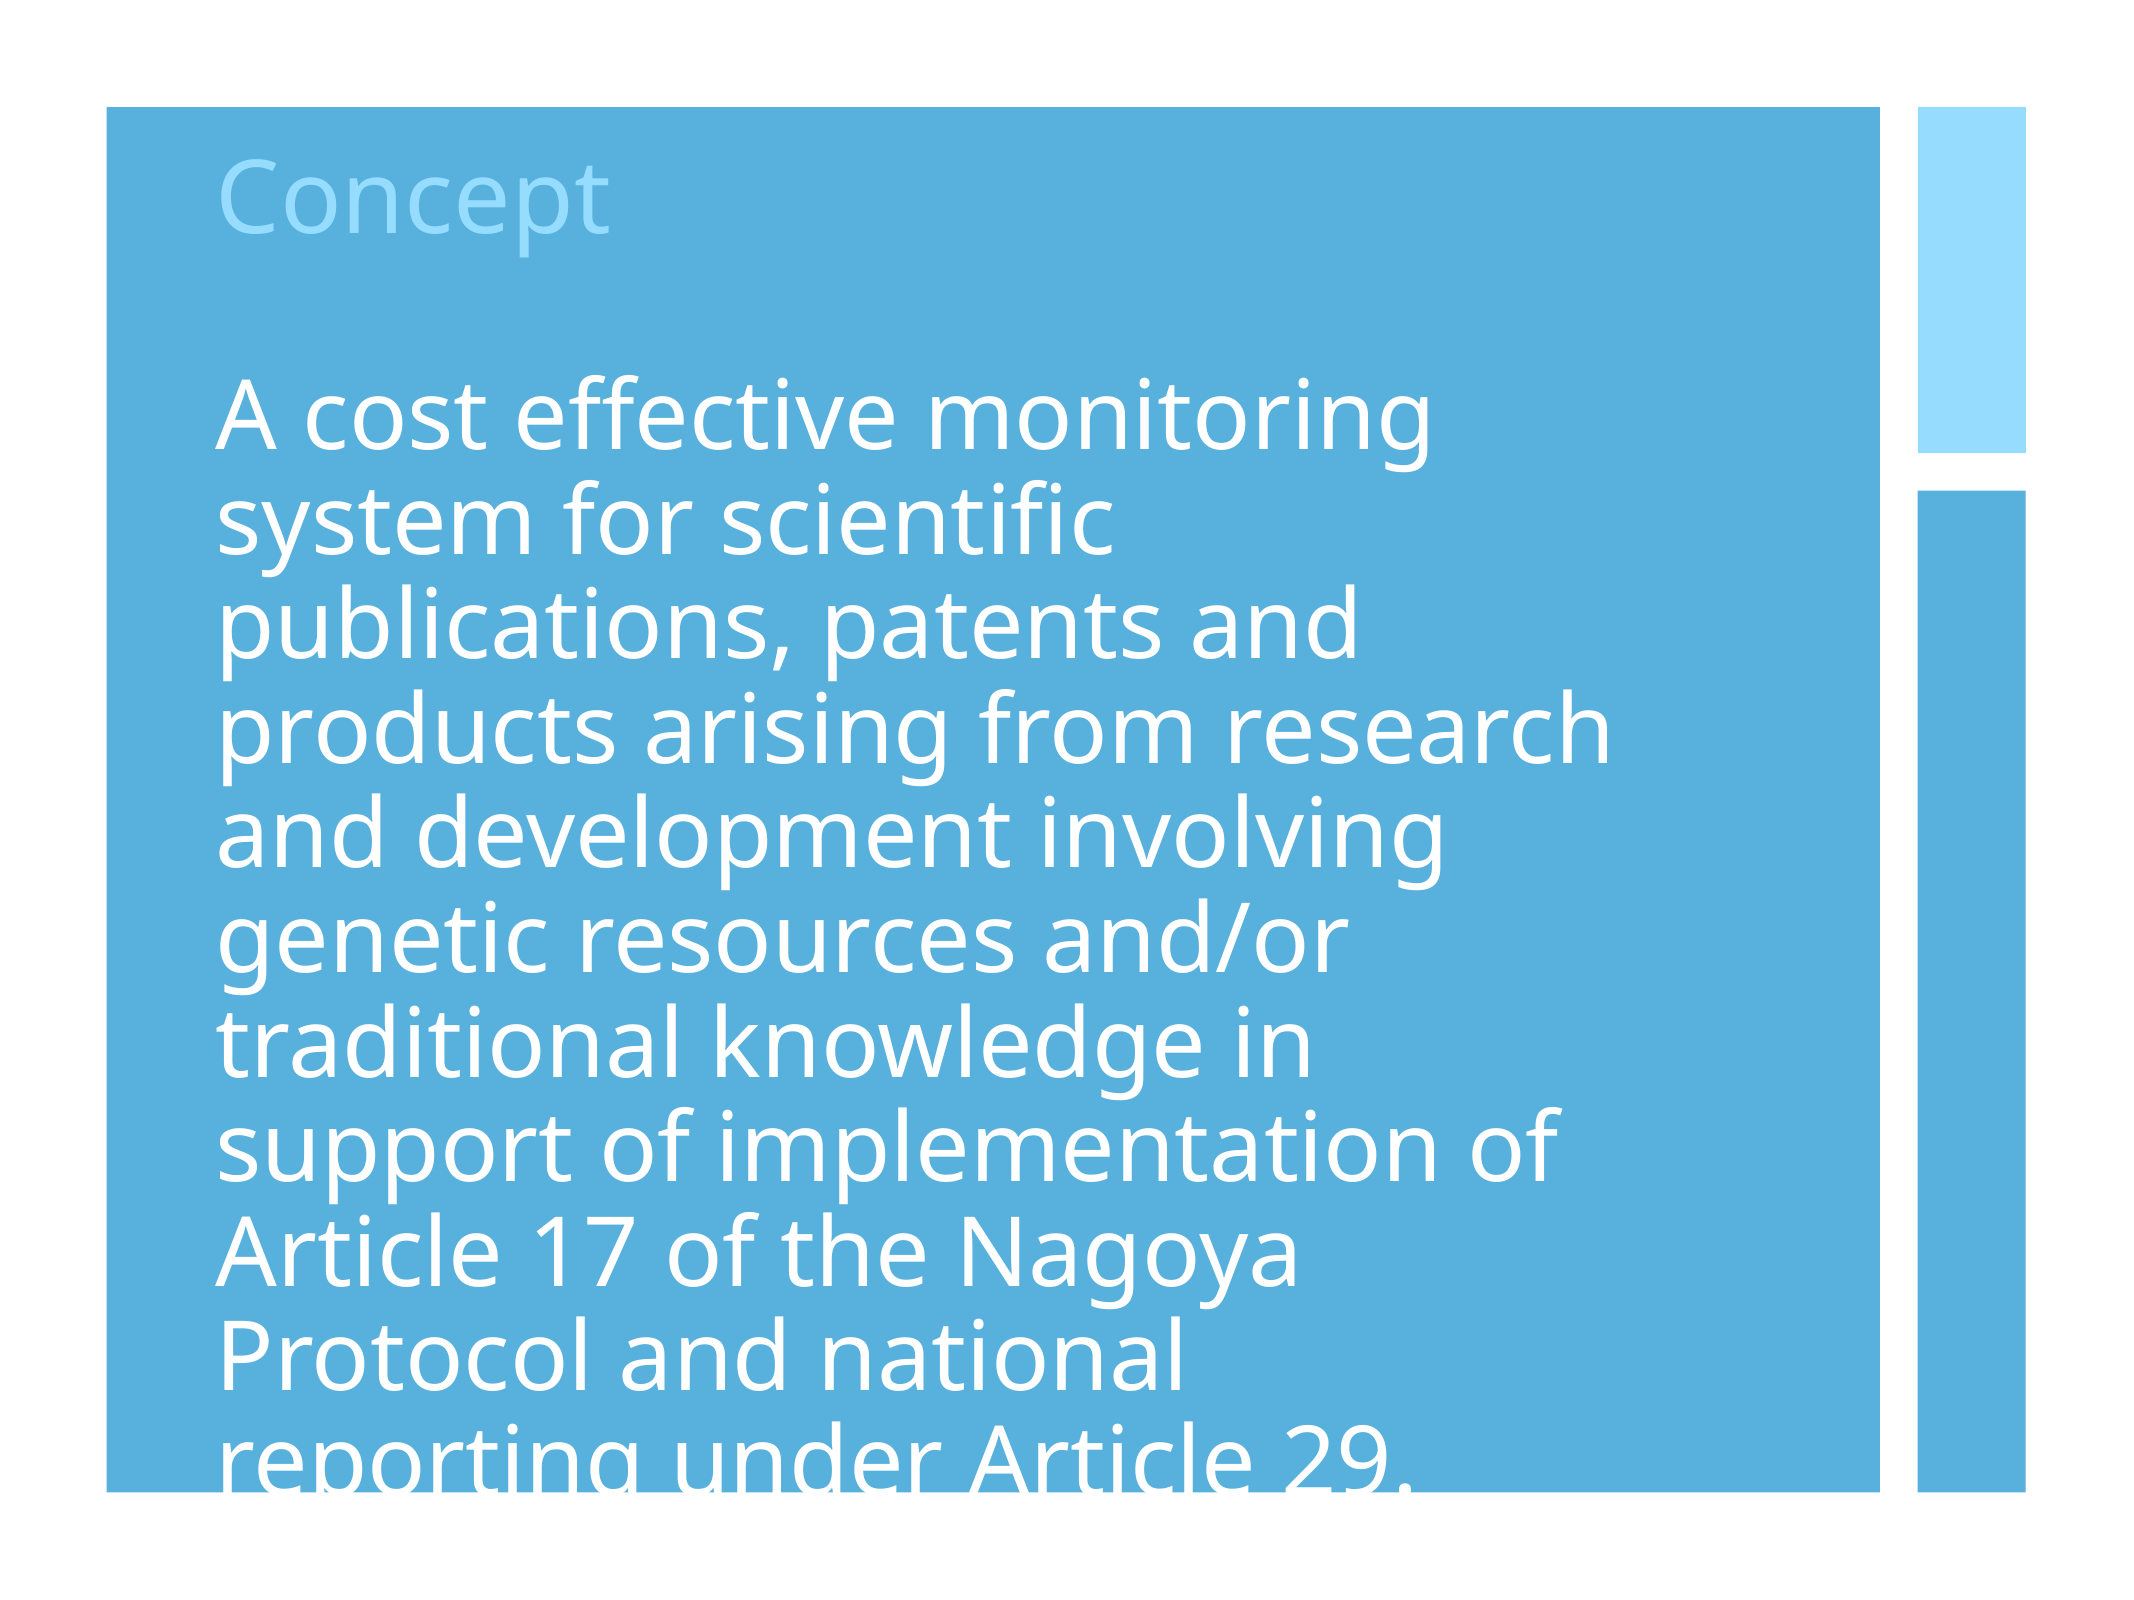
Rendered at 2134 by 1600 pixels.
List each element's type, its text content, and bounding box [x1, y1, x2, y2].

title Concept A cost effective monitoring system for scientific publications, patents and products arising from research and development involving genetic resources and/or traditional knowledge in support of implementation of Article 17 of the Nagoya Protocol and national reporting under Article 29. [210, 205, 1647, 1458]
